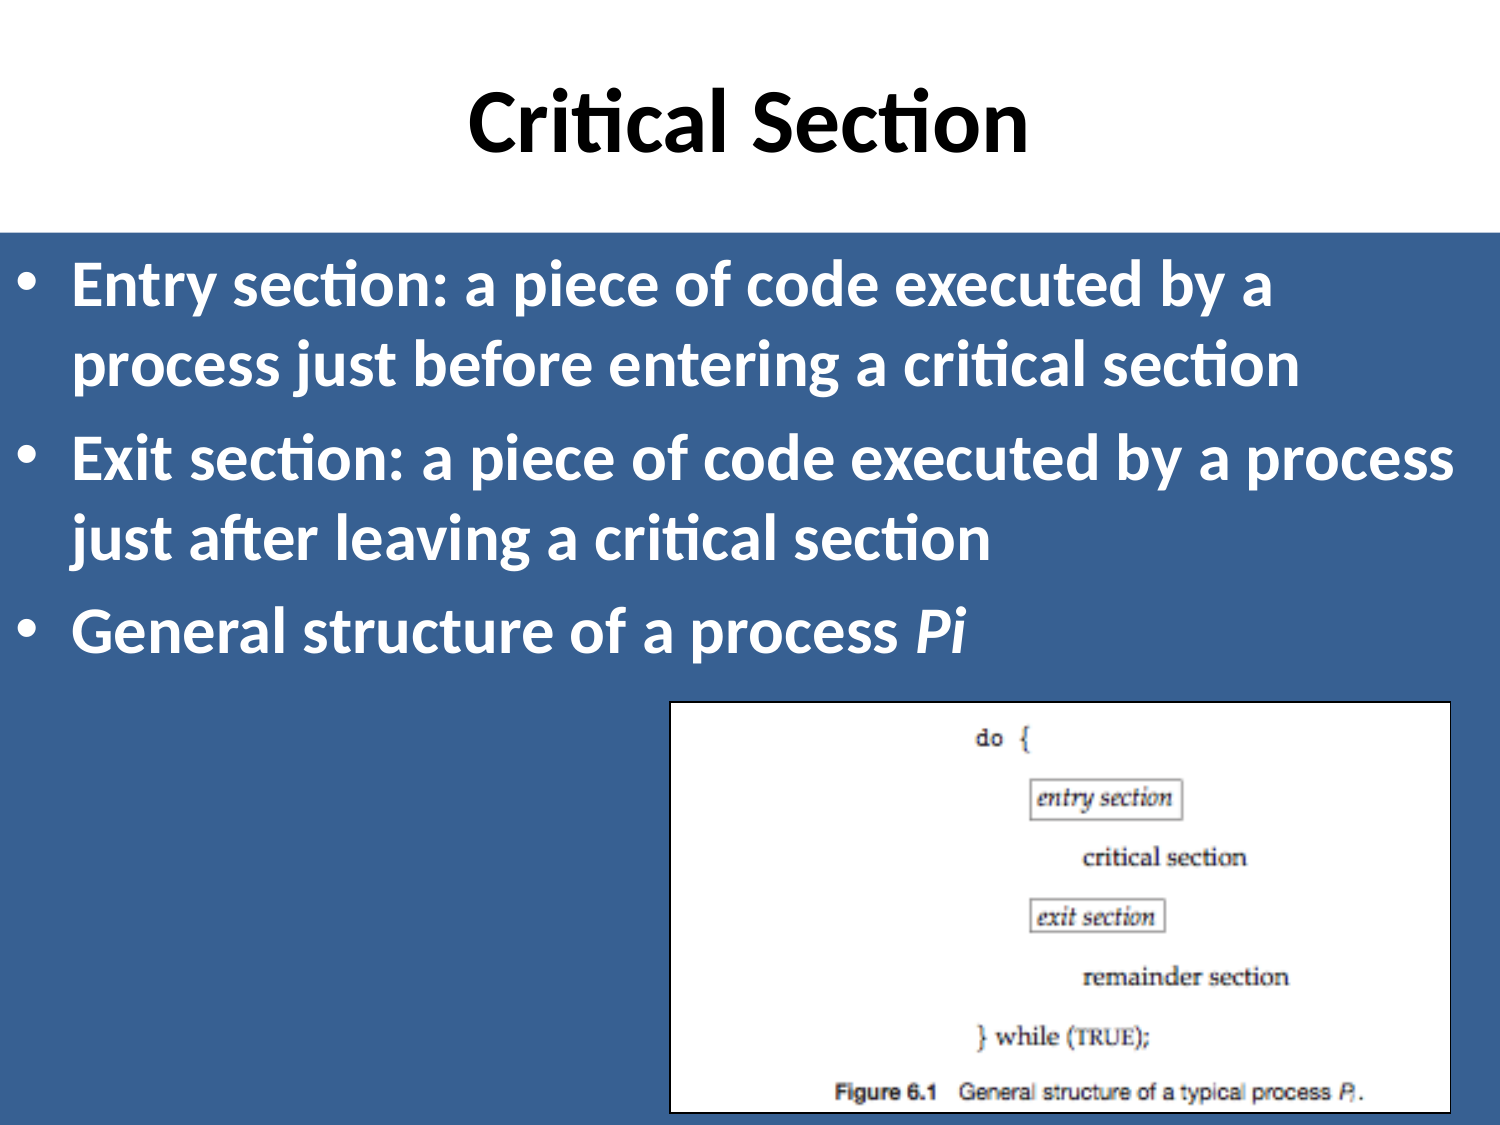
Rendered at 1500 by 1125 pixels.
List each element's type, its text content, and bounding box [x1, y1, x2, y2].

title Critical Section [0, 0, 1500, 233]
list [670, 702, 1451, 1113]
text_box Entry section: a piece of code executed by a process just before entering a critical section Exit section: a piece of code executed by a process just after leaving a critical section General structure of a process Pi [0, 233, 1500, 1125]
